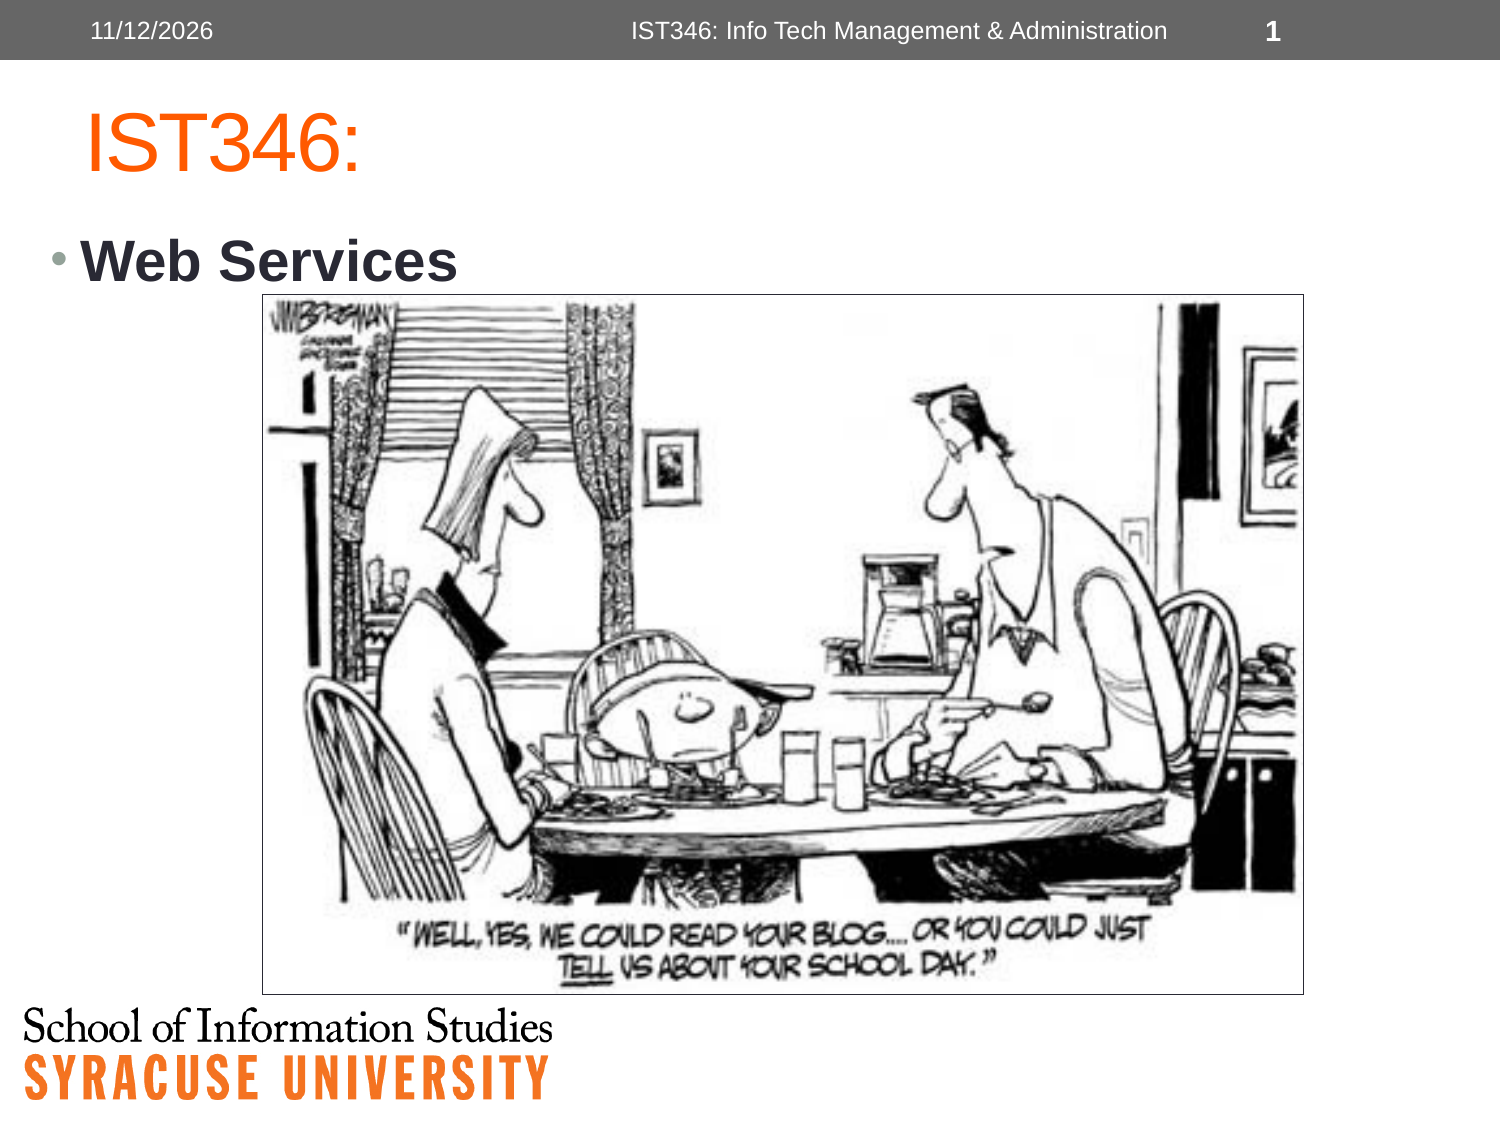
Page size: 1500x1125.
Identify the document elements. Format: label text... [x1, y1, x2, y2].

slide_number 1 [1250, 3, 1425, 57]
picture [24, 1007, 553, 1101]
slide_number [75, 3, 550, 57]
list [262, 294, 1304, 996]
list Web Services [35, 215, 548, 948]
title IST346: [69, 75, 1420, 201]
footer IST346: Info Tech Management & Administration [562, 3, 1238, 57]
